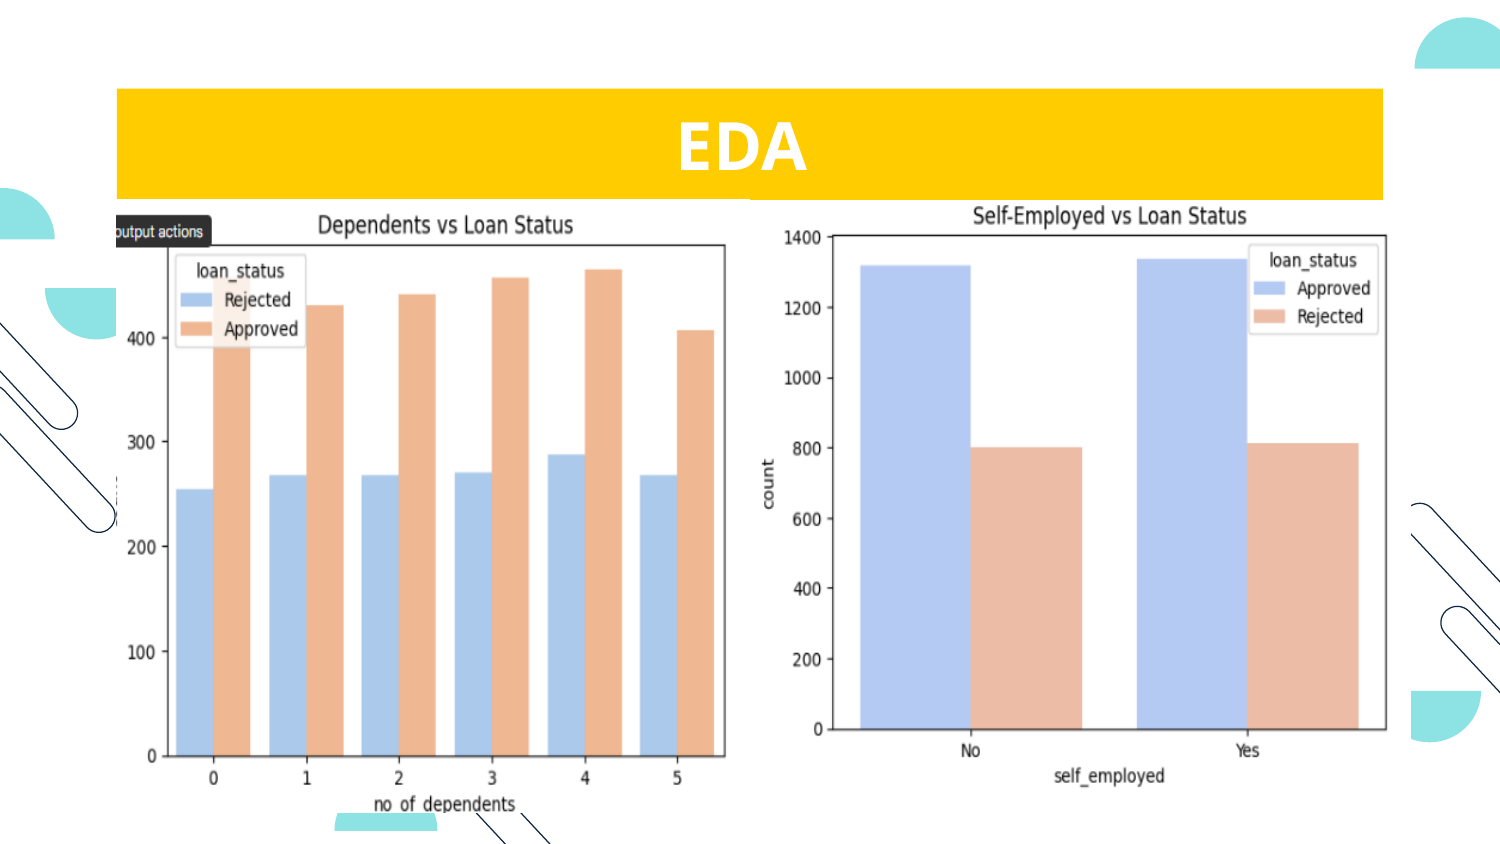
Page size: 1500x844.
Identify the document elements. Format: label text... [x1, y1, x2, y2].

title EDA [116, 88, 1383, 200]
picture [116, 199, 1411, 813]
